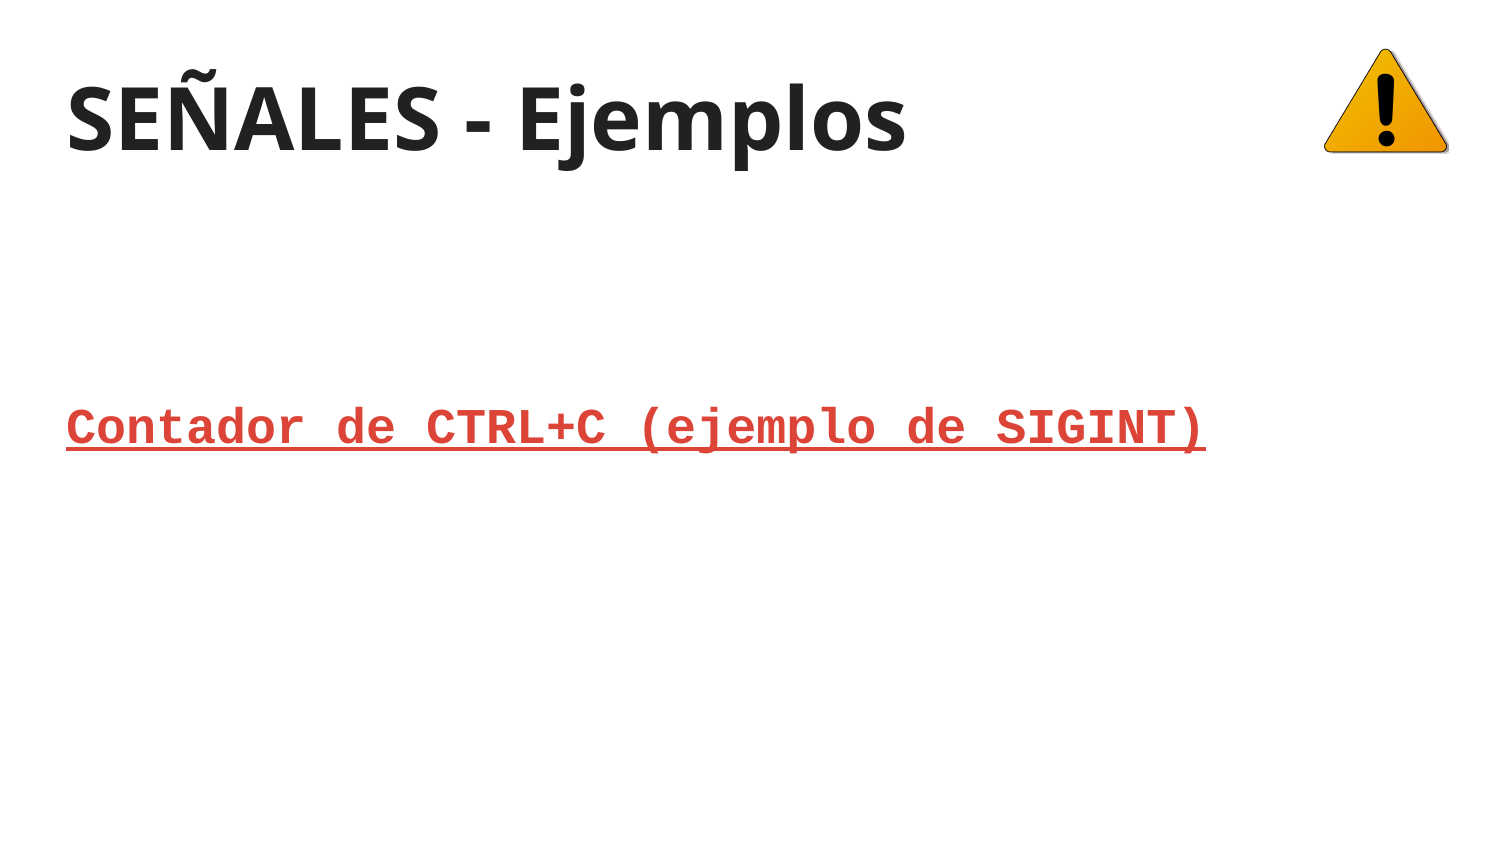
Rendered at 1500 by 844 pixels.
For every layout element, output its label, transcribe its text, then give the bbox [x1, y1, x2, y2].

picture [1322, 47, 1450, 154]
list Contador de CTRL+C (ejemplo de SIGINT) [51, 369, 1449, 475]
title SEÑALES - Ejemplos [51, 48, 1449, 180]
